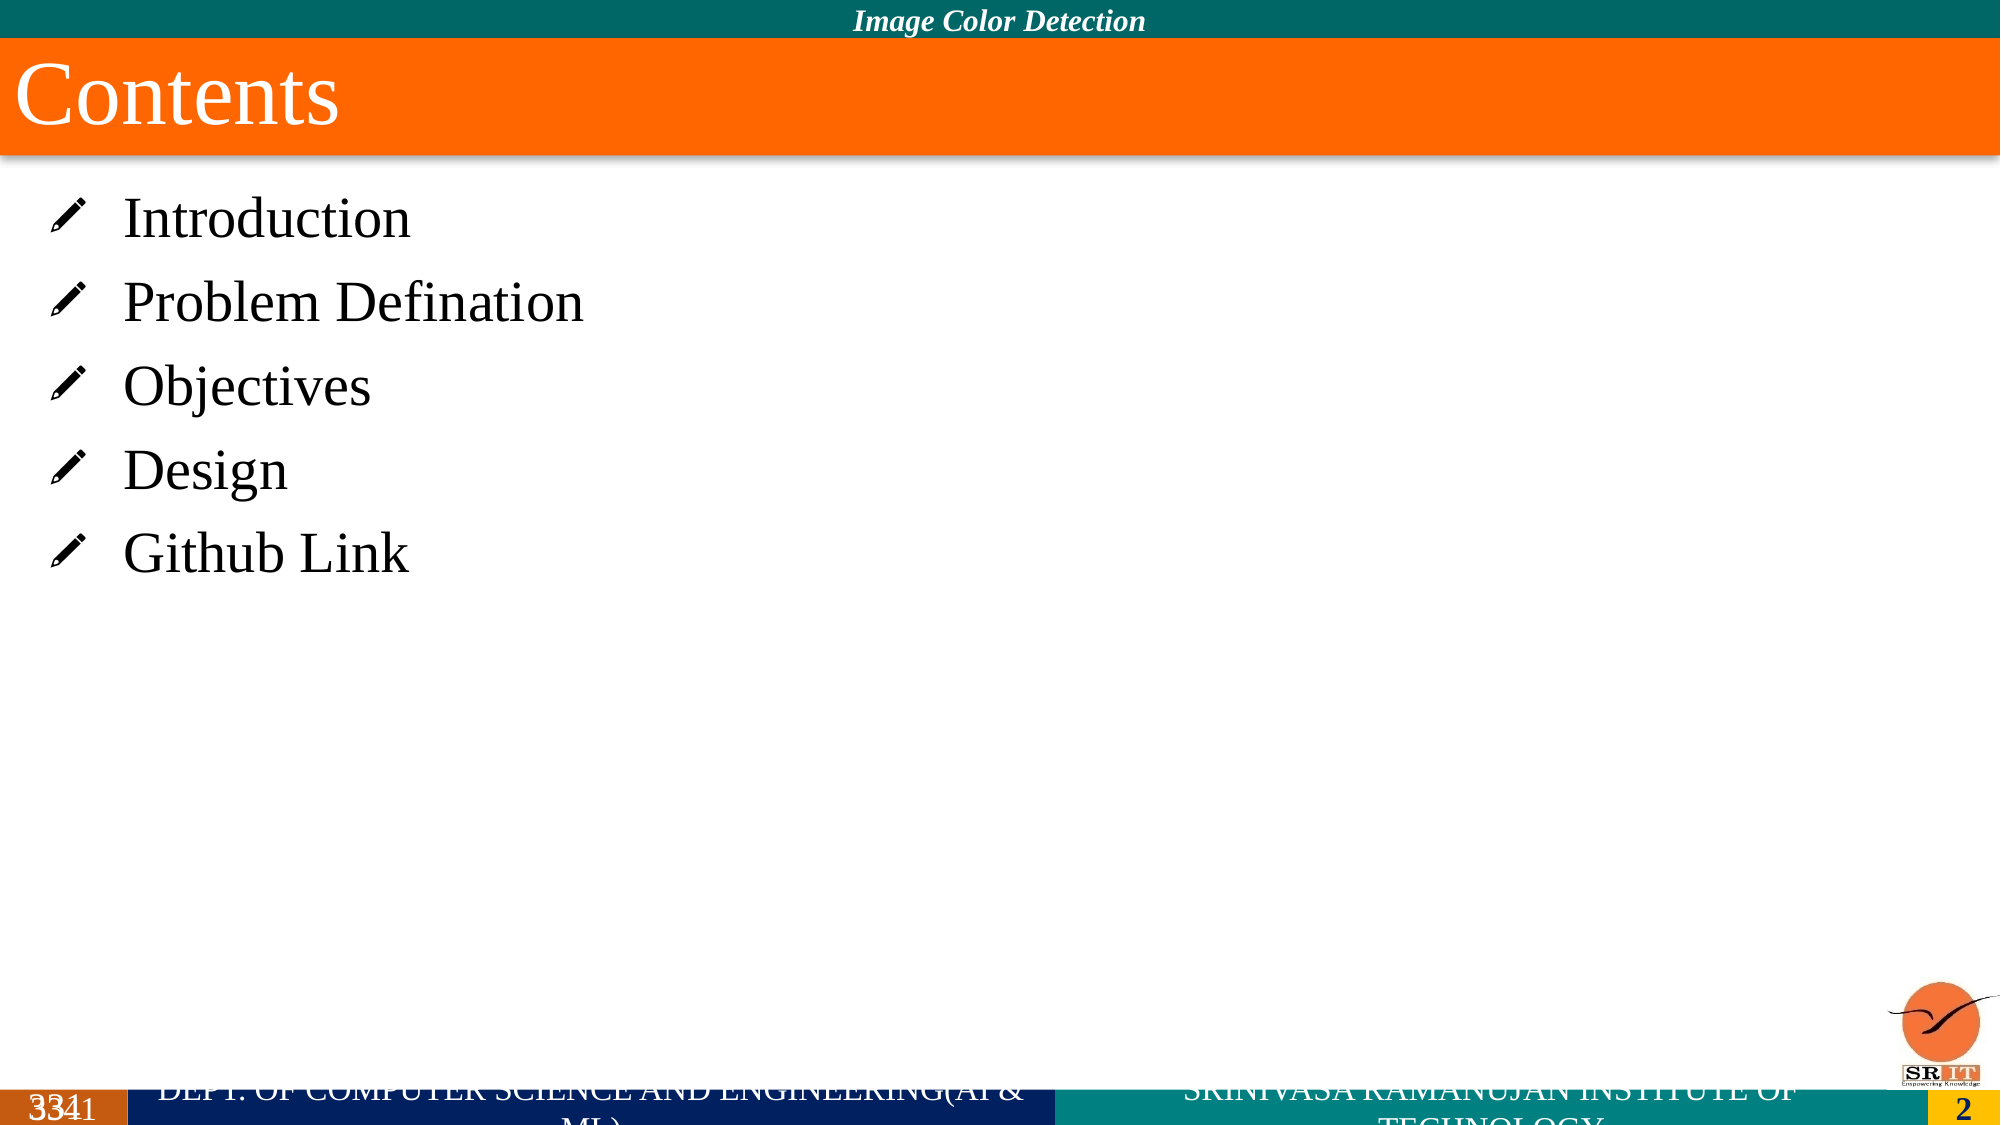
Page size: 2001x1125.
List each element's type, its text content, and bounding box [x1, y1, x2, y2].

picture [1887, 977, 2000, 1090]
list Introduction Problem Defination Objectives Design Github Link [32, 179, 1965, 1065]
picture [47, 278, 89, 320]
picture [47, 362, 89, 404]
picture [47, 530, 89, 571]
text_box 331 [13, 1074, 100, 1125]
title Contents [0, 38, 2000, 156]
picture [47, 194, 89, 236]
picture [47, 446, 89, 488]
